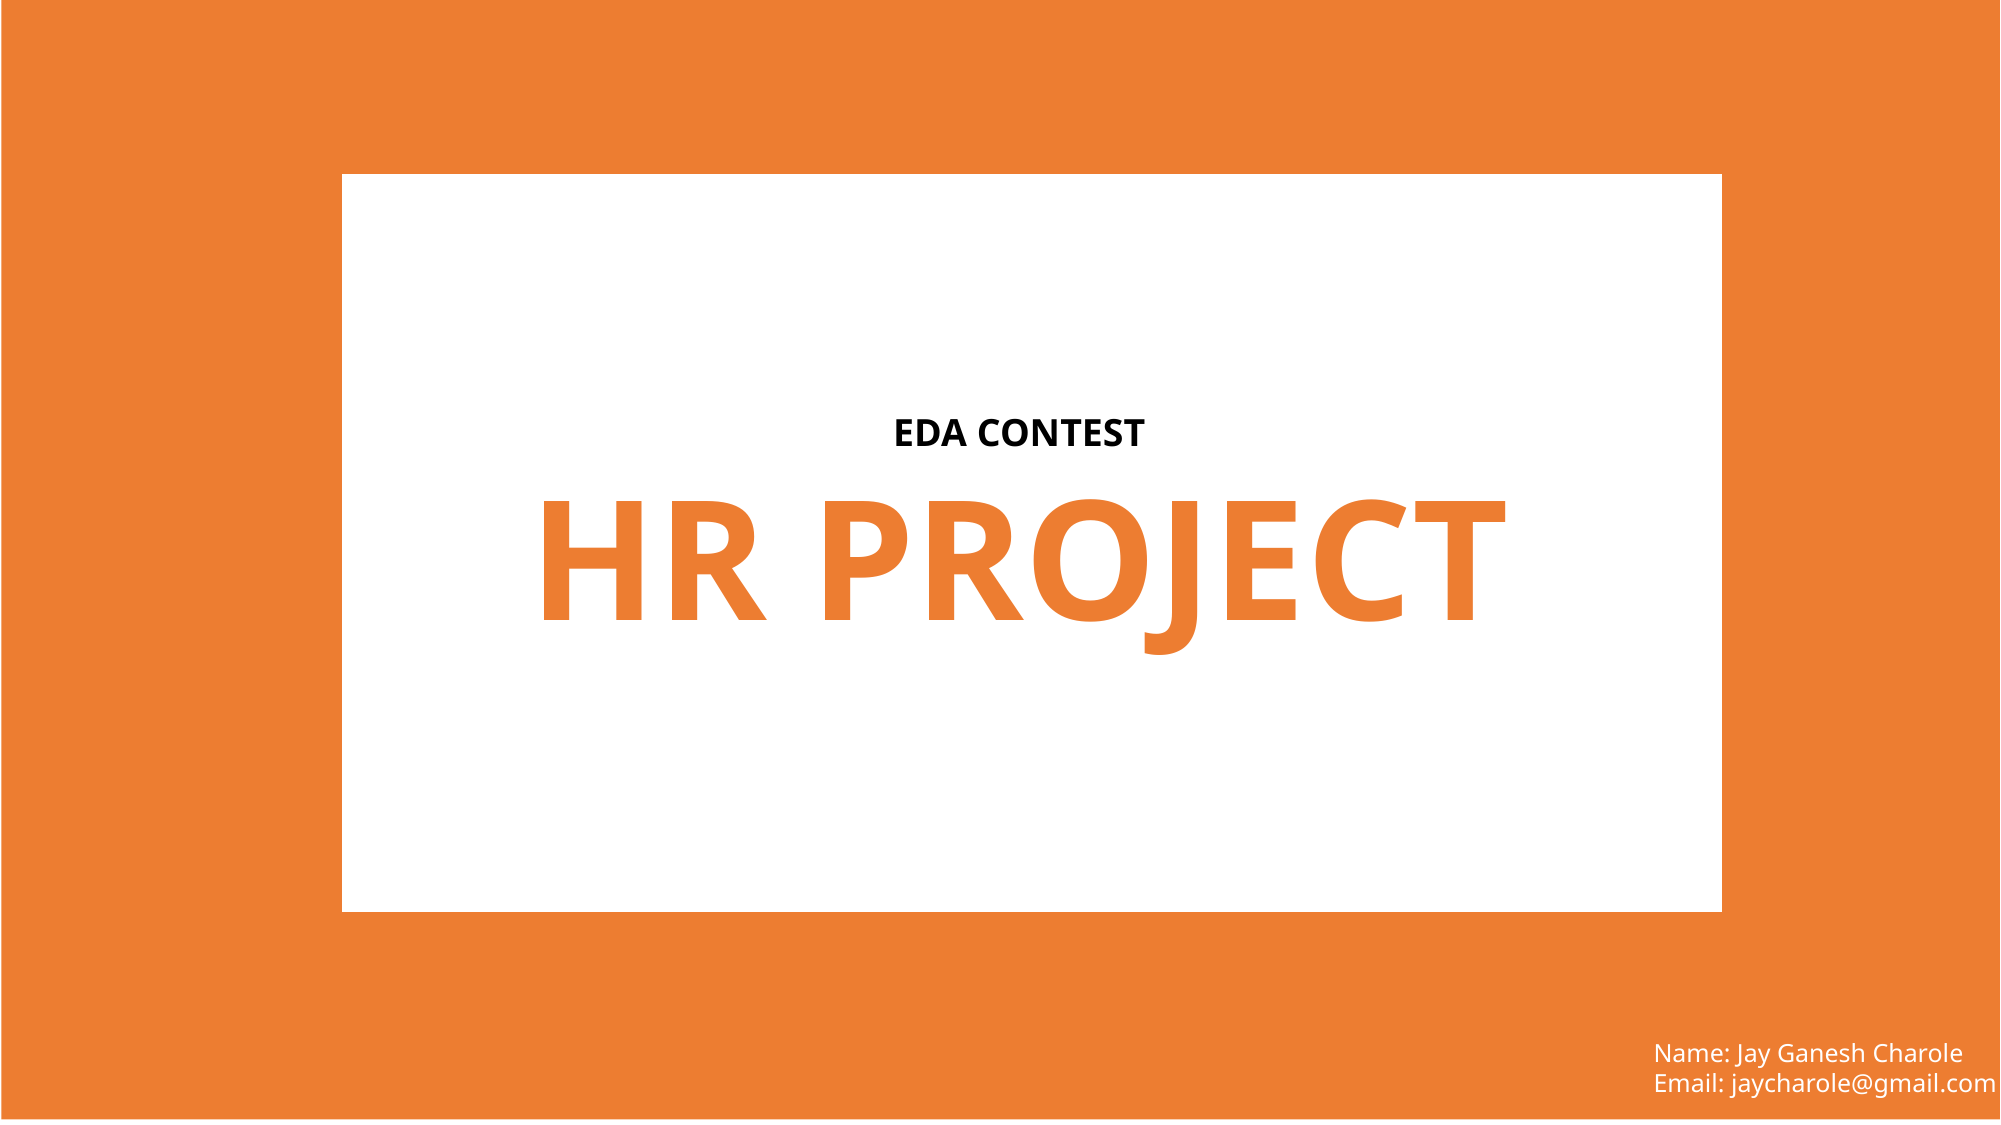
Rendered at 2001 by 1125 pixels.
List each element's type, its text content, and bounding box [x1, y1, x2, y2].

text_box [0, 0, 2000, 1120]
text_box [342, 174, 1722, 912]
text_box Name: Jay Ganesh Charole Email: jaycharole@gmail.com [1638, 1030, 2000, 1106]
text_box EDA CONTEST HR PROJECT [465, 401, 1574, 662]
